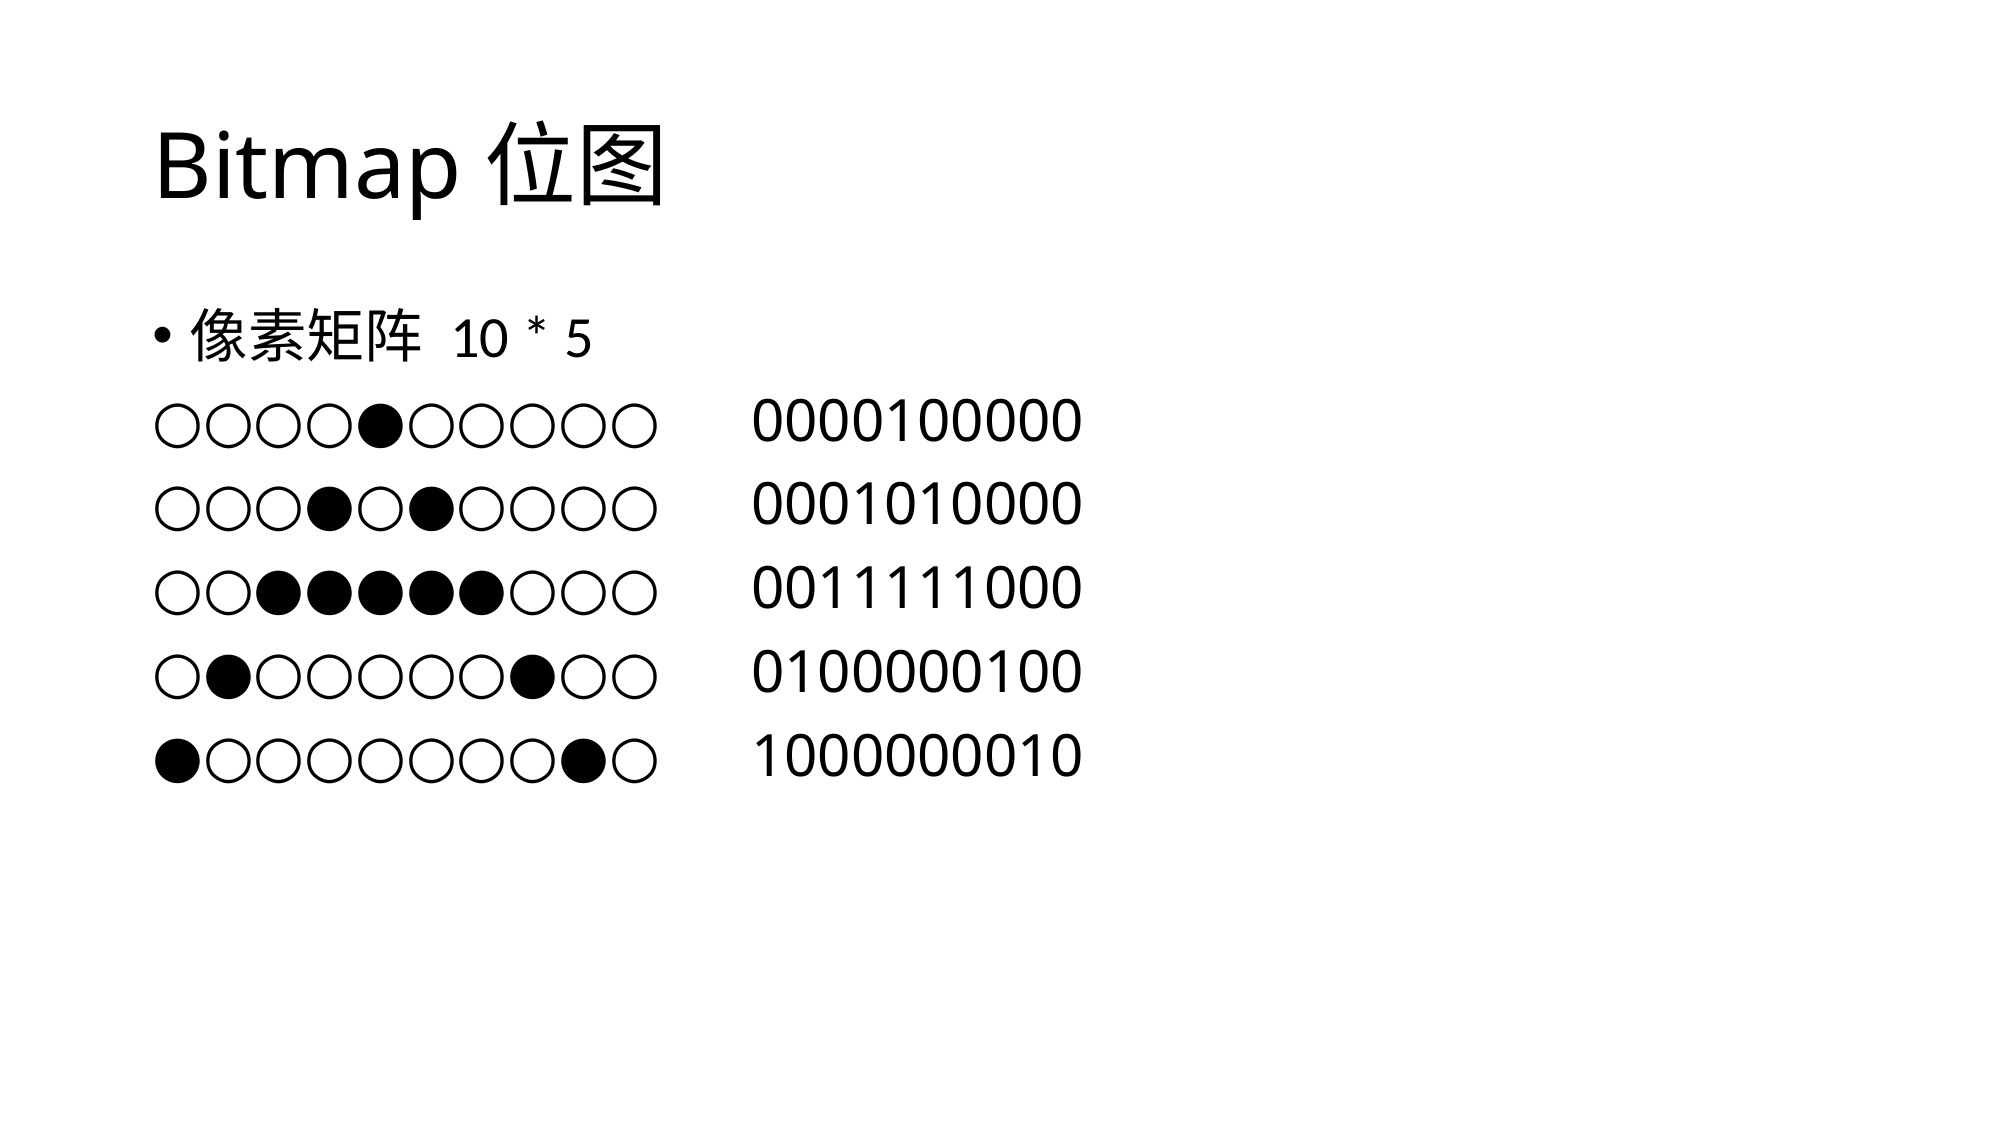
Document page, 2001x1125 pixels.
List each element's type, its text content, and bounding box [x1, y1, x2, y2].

title Bitmap位图 [137, 59, 1863, 278]
list 像素矩阵 10 * 5 ○○○○●○○○○○ 0000100000 ○○○●○●○○○○ 0001010000 ○○●●●●●○○○ 0011111000 ○●○○○○○●○○ 0100000100 ●○○○○○○○●○ 1000000010 [137, 299, 1863, 1014]
